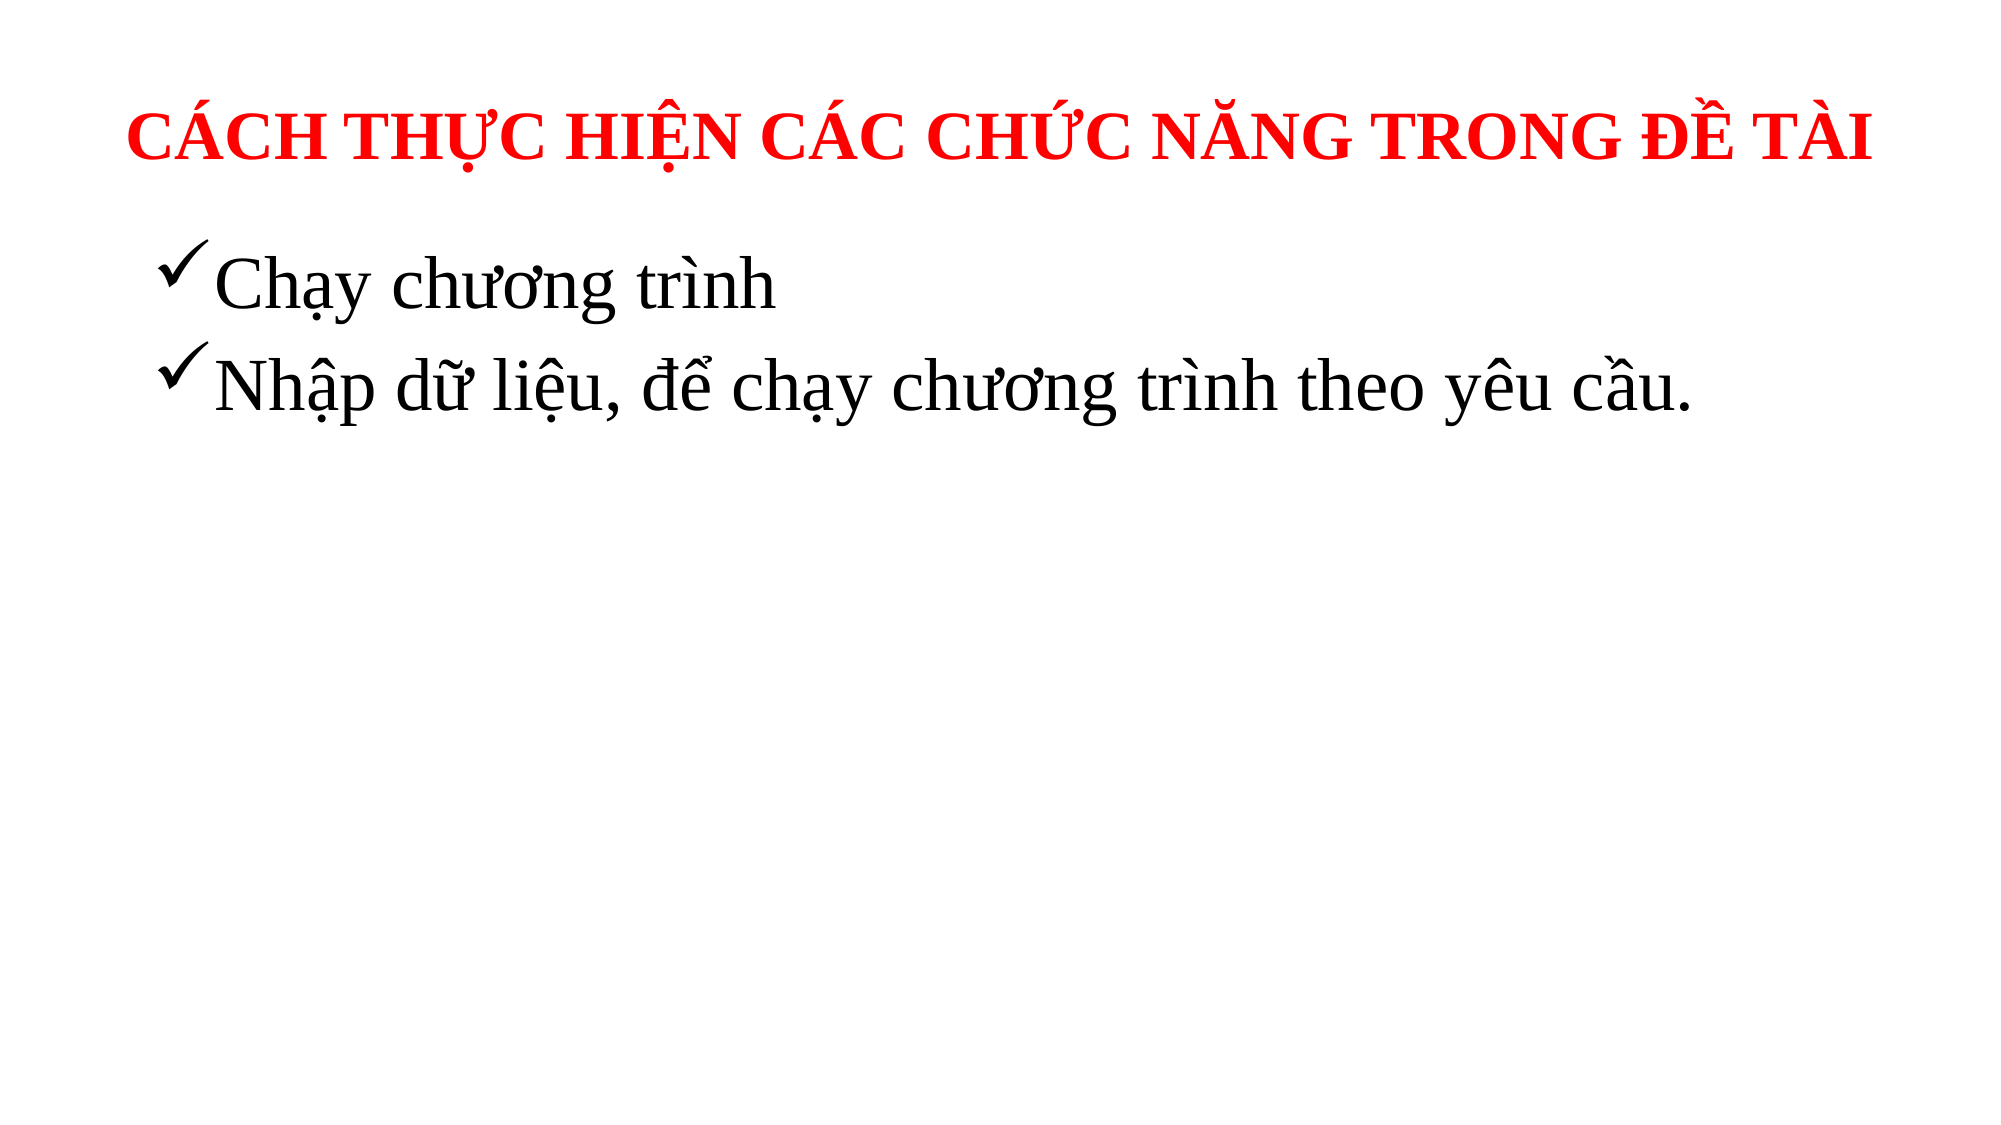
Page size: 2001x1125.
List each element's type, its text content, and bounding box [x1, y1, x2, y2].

list Chạy chương trình Nhập dữ liệu, để chạy chương trình theo yêu cầu. [137, 236, 1863, 1014]
text_box CÁCH THỰC HIỆN CÁC CHỨC NĂNG TRONG ĐỀ TÀI [54, 41, 1945, 183]
